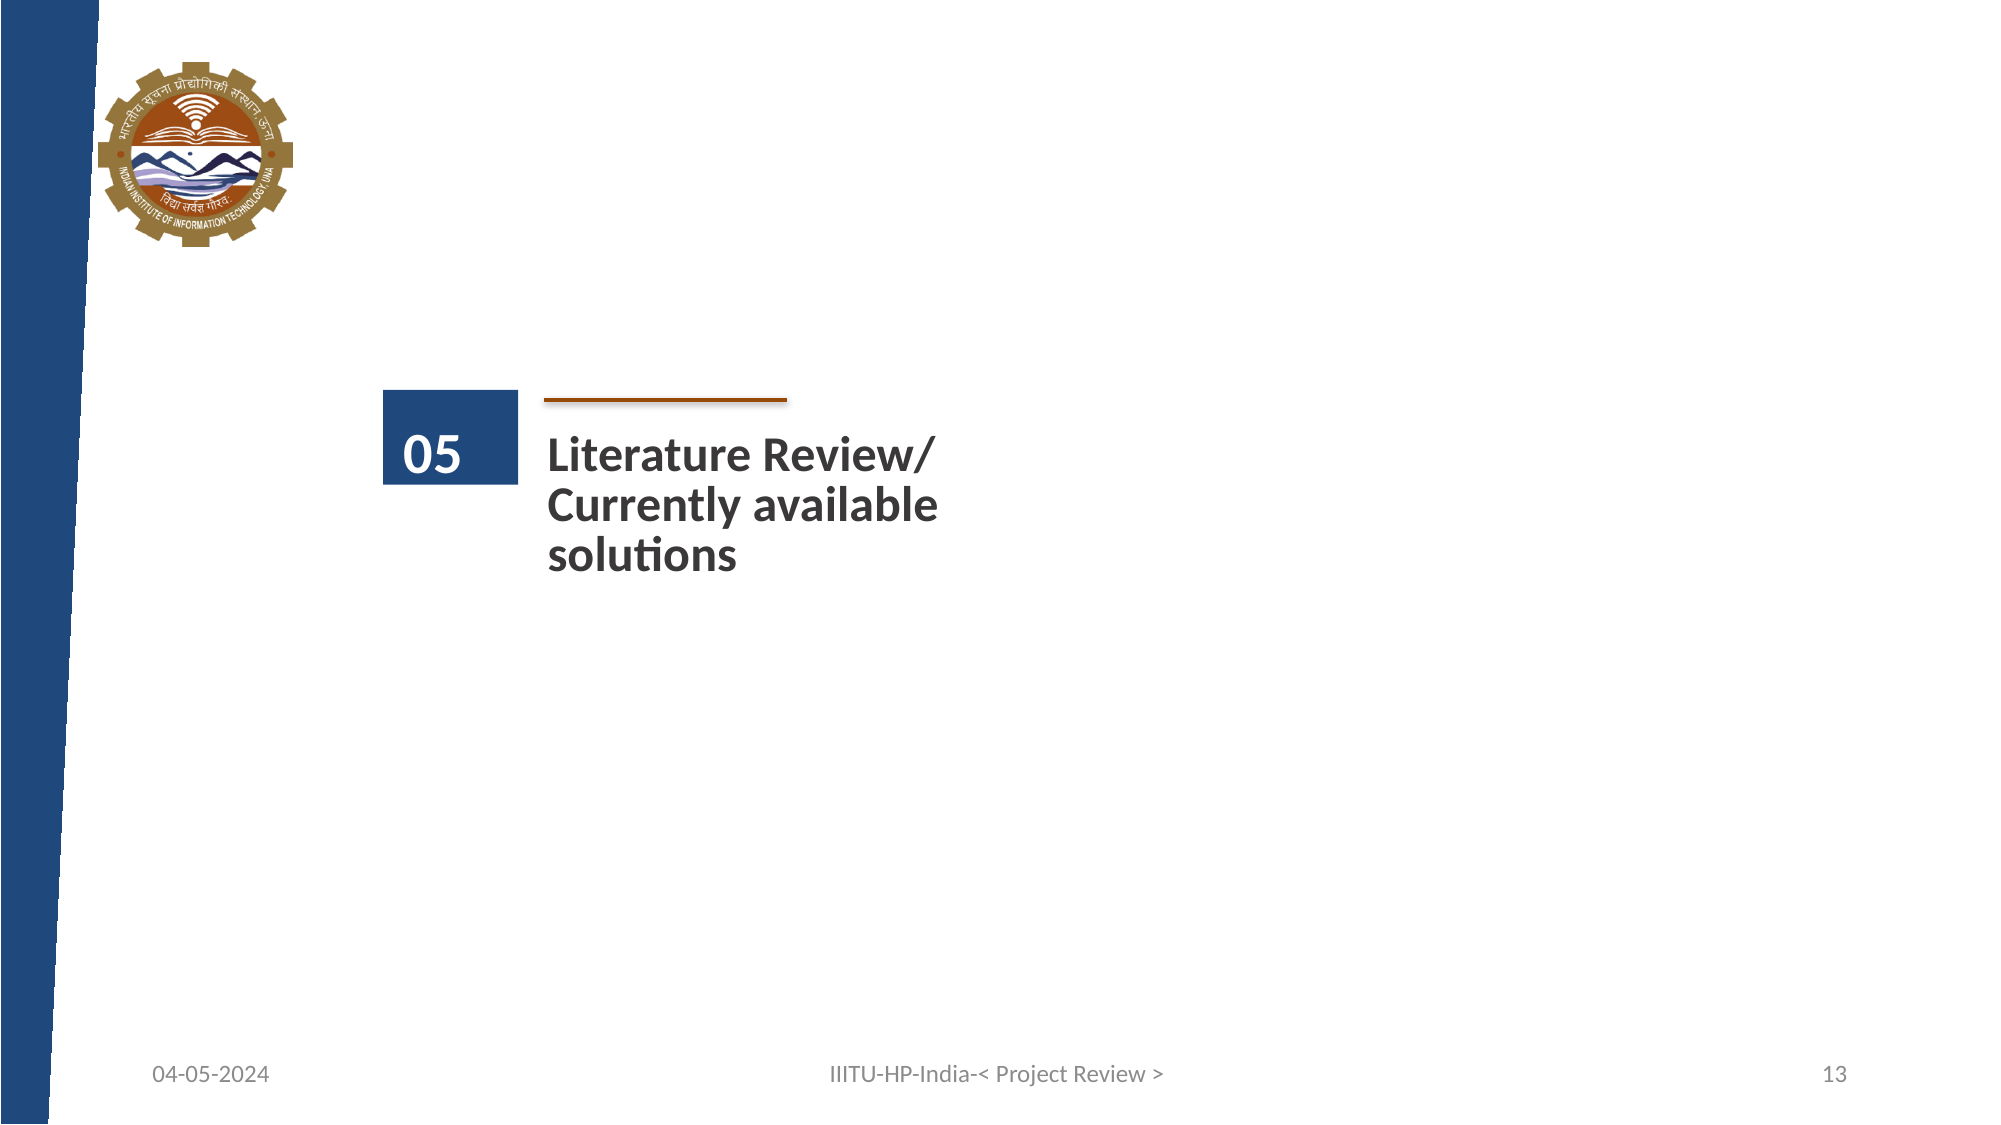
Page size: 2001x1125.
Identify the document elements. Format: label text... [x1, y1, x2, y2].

picture [98, 62, 293, 247]
text_box Literature Review/ Currently available solutions [545, 431, 1150, 582]
slide_number 13 [1412, 1042, 1863, 1103]
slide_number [137, 1042, 588, 1103]
text_box 05 [383, 389, 519, 485]
footer IIITU-HP-India-< Project Review > [662, 1042, 1338, 1103]
